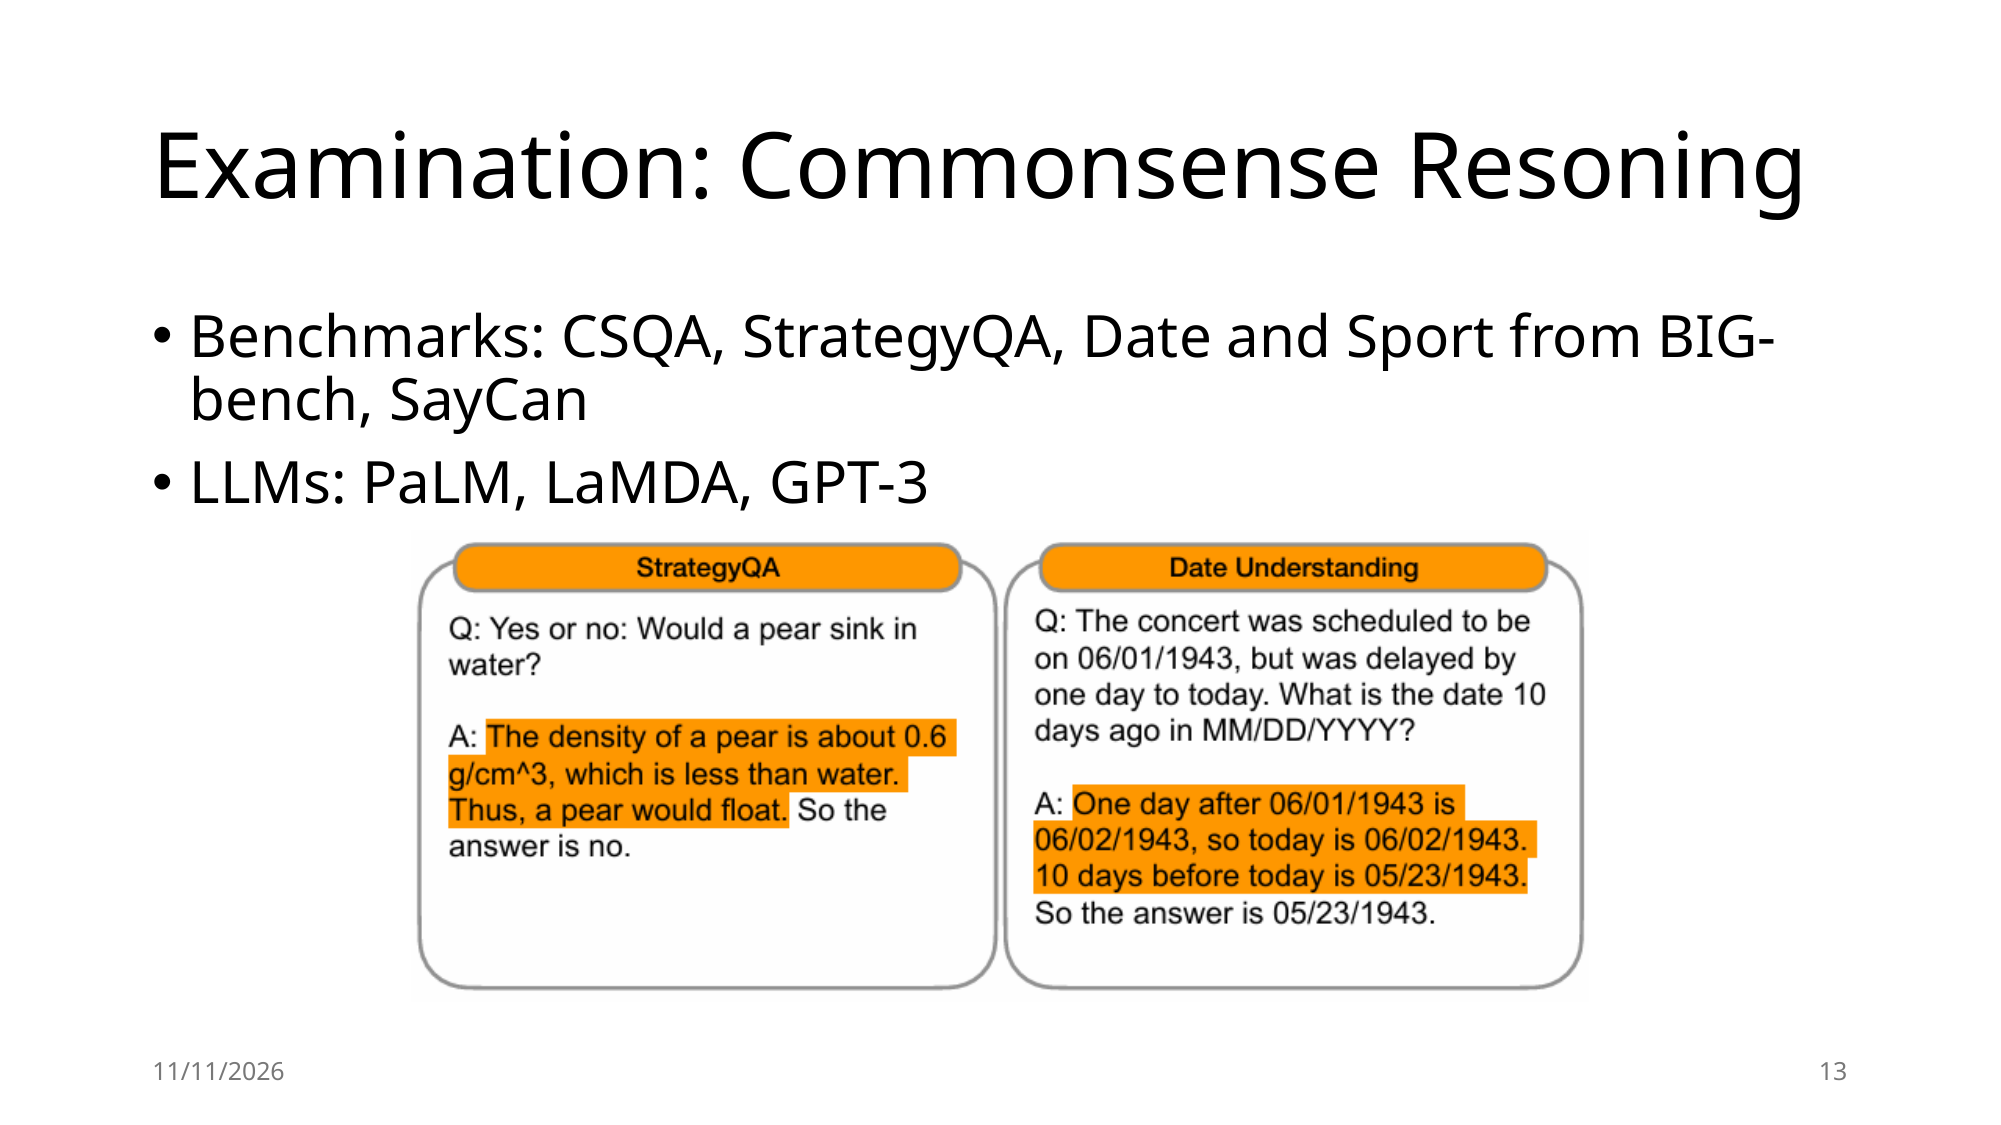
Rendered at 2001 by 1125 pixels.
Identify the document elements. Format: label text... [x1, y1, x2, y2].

slide_number 13 [1412, 1042, 1863, 1103]
title Examination: Commonsense Resoning [137, 59, 1863, 278]
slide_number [137, 1042, 588, 1103]
picture [411, 529, 1589, 1003]
list Benchmarks: CSQA, StrategyQA, Date and Sport from BIG-bench, SayCan LLMs: PaLM, LaMDA, GPT-3 [137, 299, 1863, 1014]
